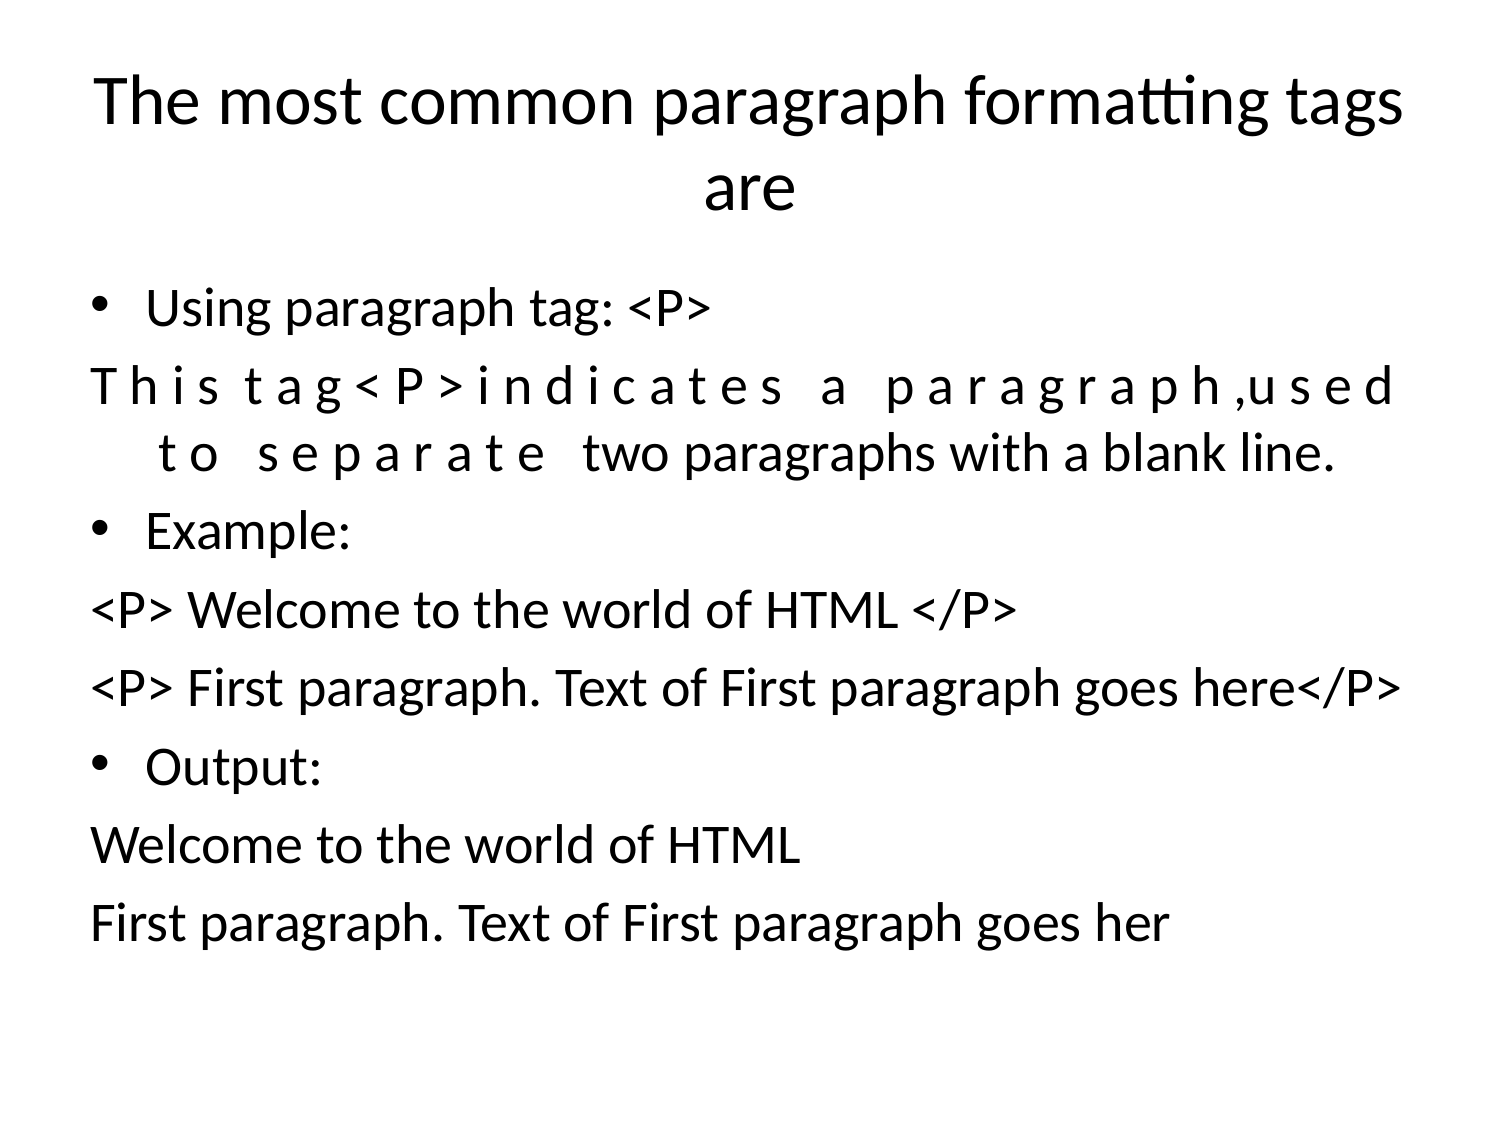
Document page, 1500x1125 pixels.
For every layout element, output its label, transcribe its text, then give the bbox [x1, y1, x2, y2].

list Using paragraph tag: <P> T h i s t a g < P > i n d i c a t e s a p a r a g r a p h ,u s e d t o s e p a r a t e two paragraphs with a blank line. Example: <P> Welcome to the world of HTML </P> <P> First paragraph. Text of First paragraph goes here</P> Output: Welcome to the world of HTML First paragraph. Text of First paragraph goes her [74, 262, 1426, 1006]
title The most common paragraph formatting tags are [74, 44, 1426, 233]
